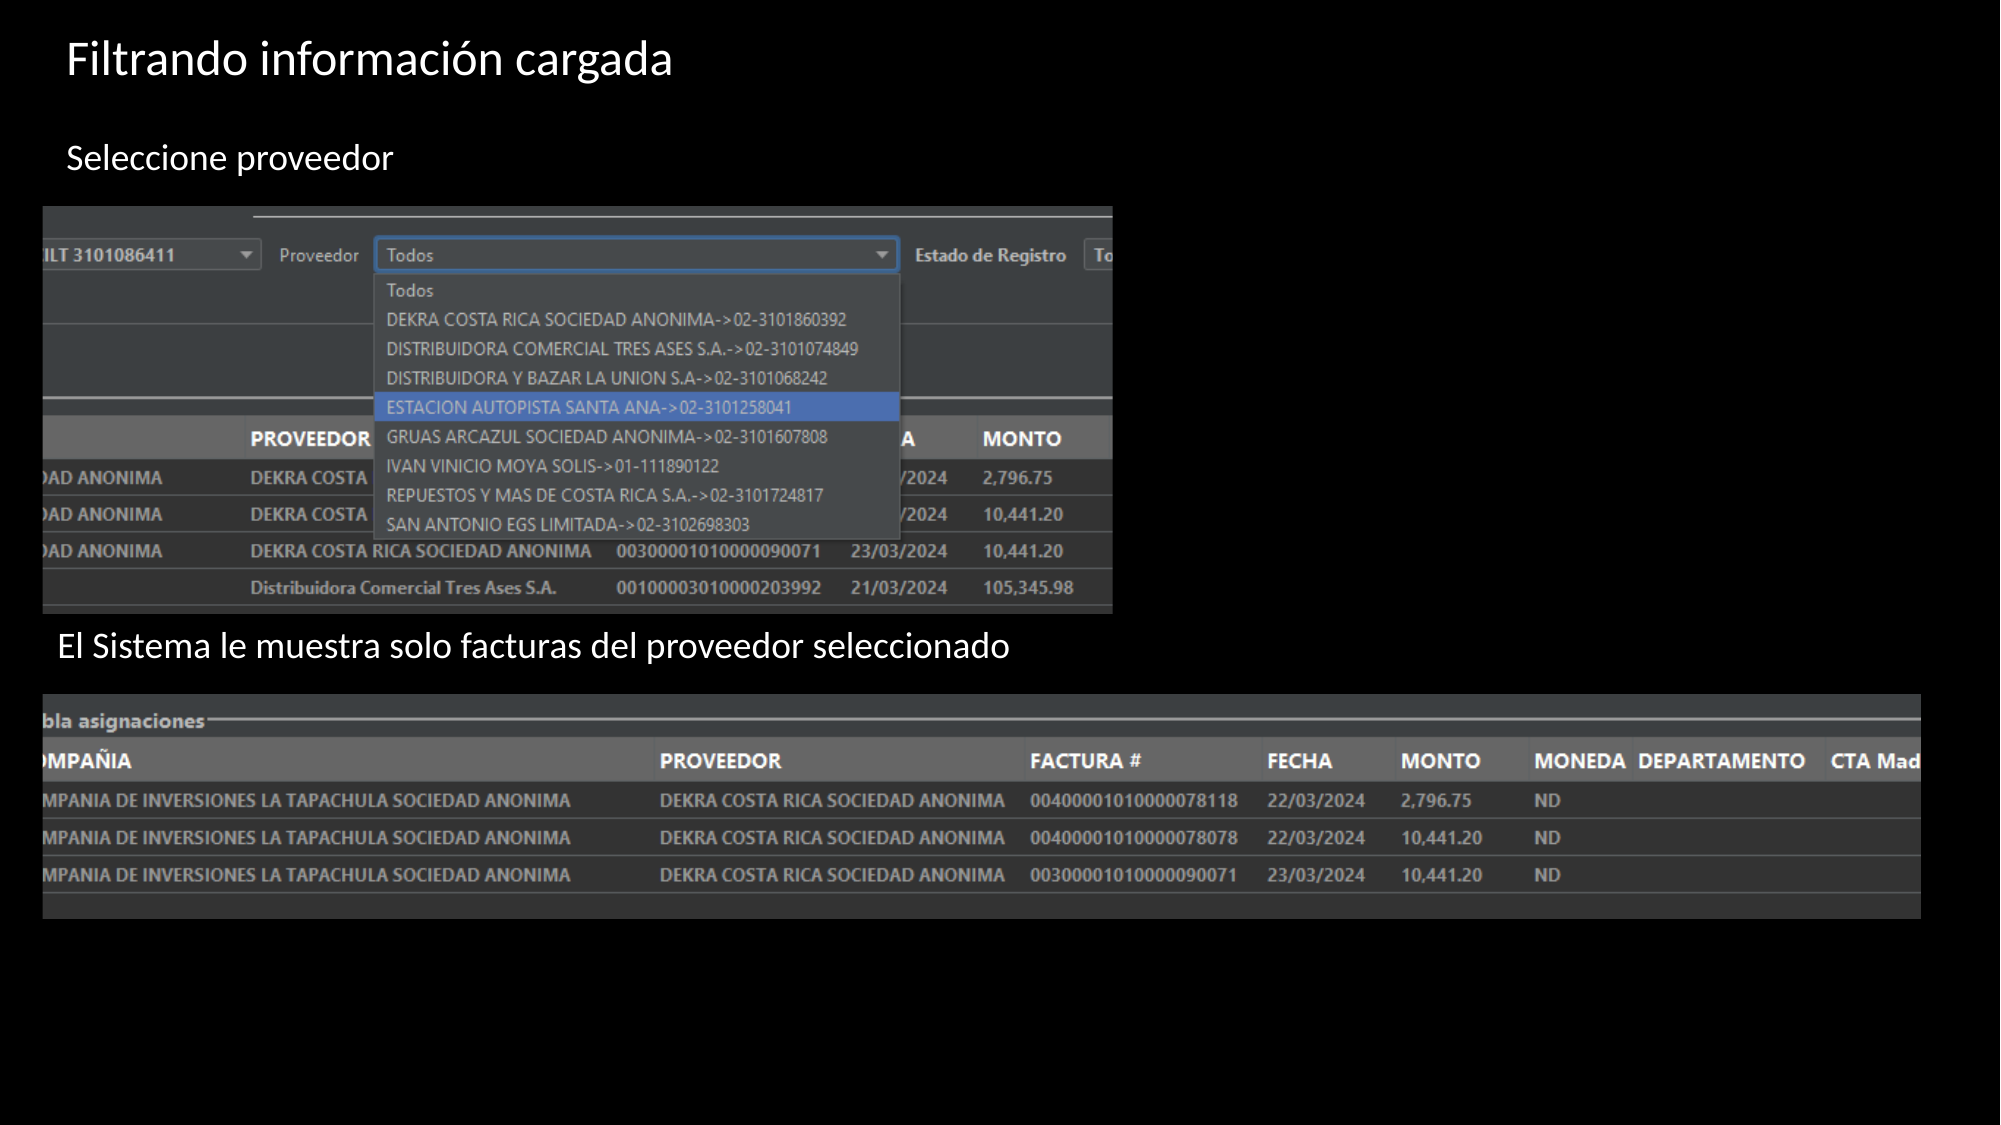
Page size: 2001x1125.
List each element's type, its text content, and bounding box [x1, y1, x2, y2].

text_box El Sistema le muestra solo facturas del proveedor seleccionado [42, 613, 1655, 674]
picture [42, 206, 1113, 614]
text_box Filtrando información cargada [51, 18, 1664, 93]
text_box Seleccione proveedor [51, 125, 1664, 186]
picture [42, 694, 1921, 919]
